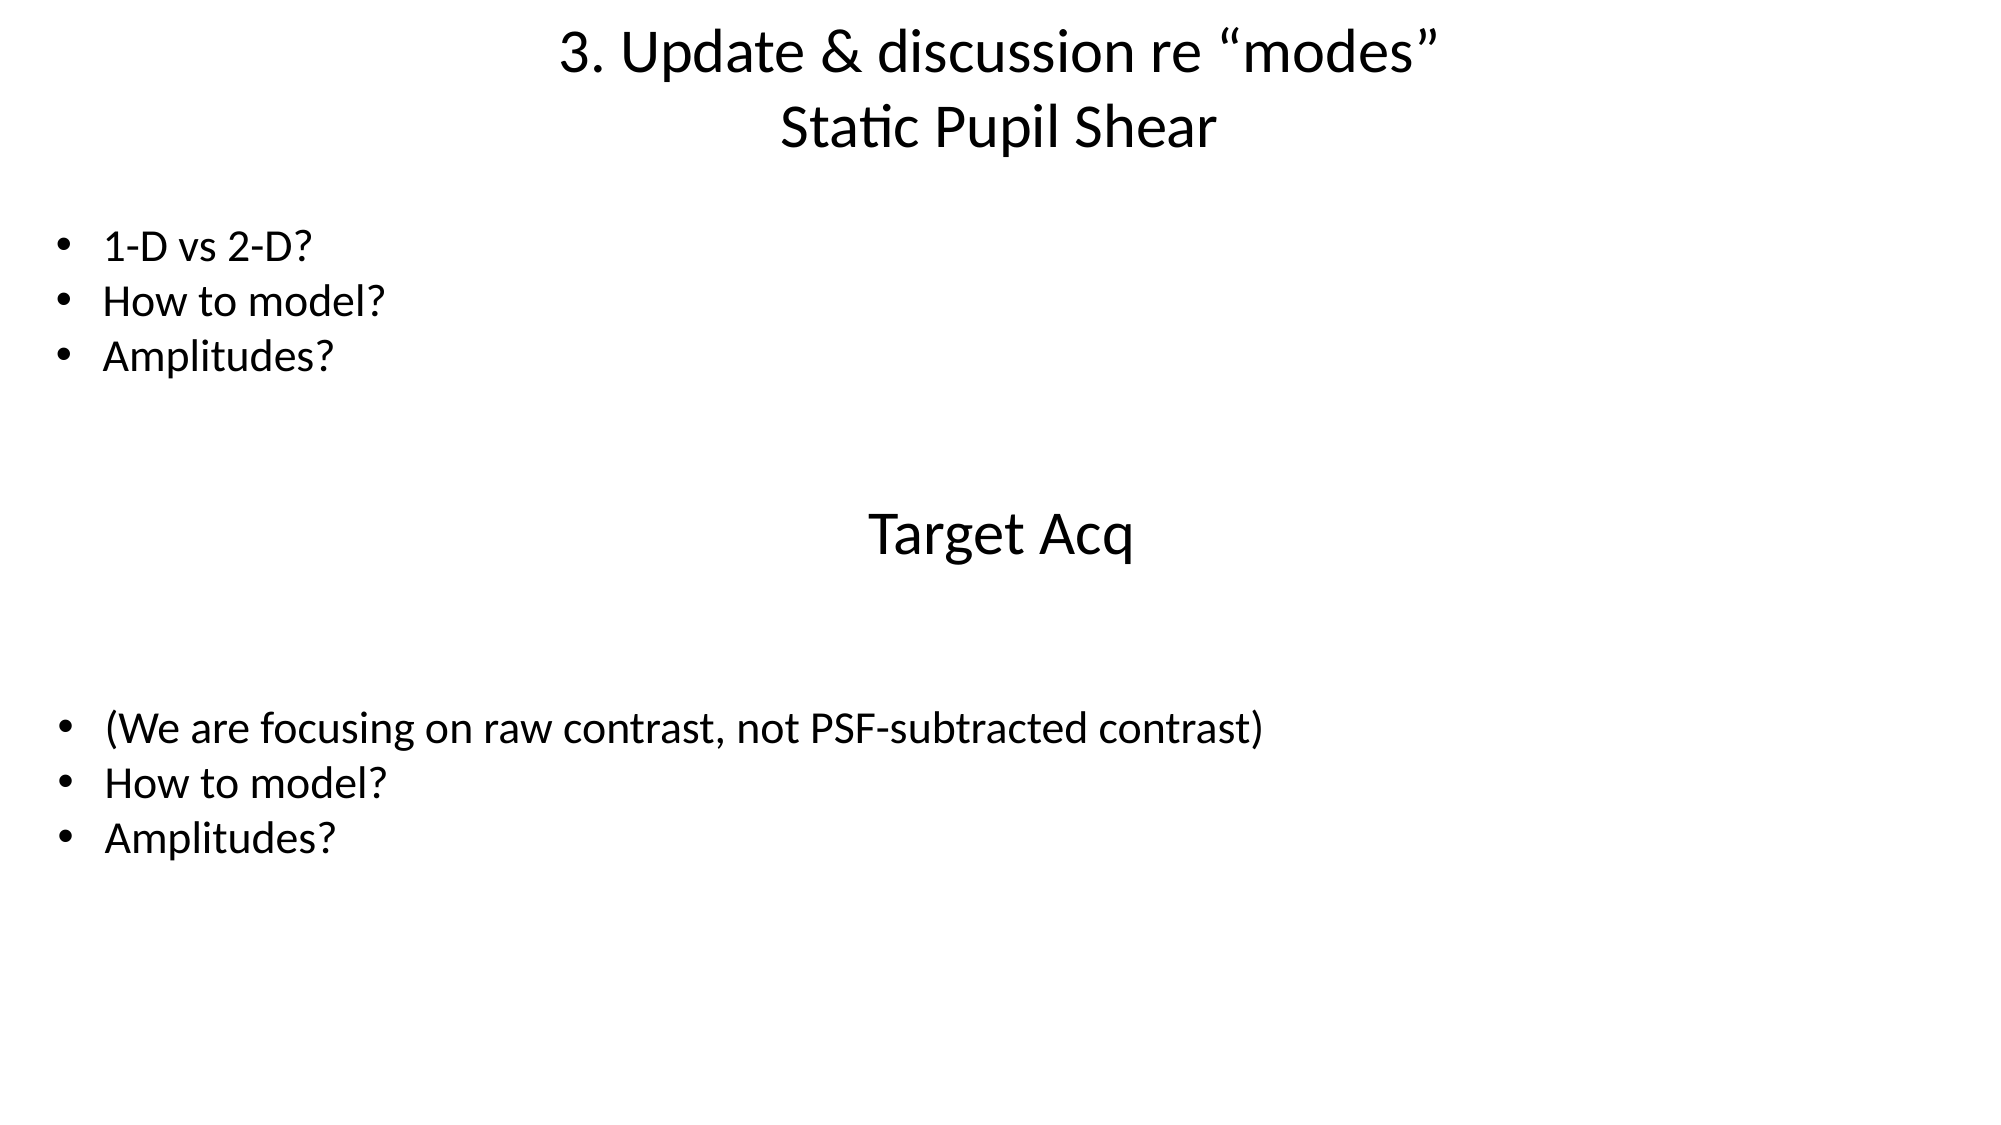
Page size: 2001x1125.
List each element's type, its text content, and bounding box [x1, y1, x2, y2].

text_box (We are focusing on raw contrast, not PSF-subtracted contrast) How to model? Amplitudes? [42, 690, 1984, 926]
text_box Target Acq [1, 484, 2000, 575]
text_box 1-D vs 2-D? How to model? Amplitudes? [41, 208, 1983, 389]
text_box 3. Update & discussion re “modes” Static Pupil Shear [0, 2, 2000, 168]
